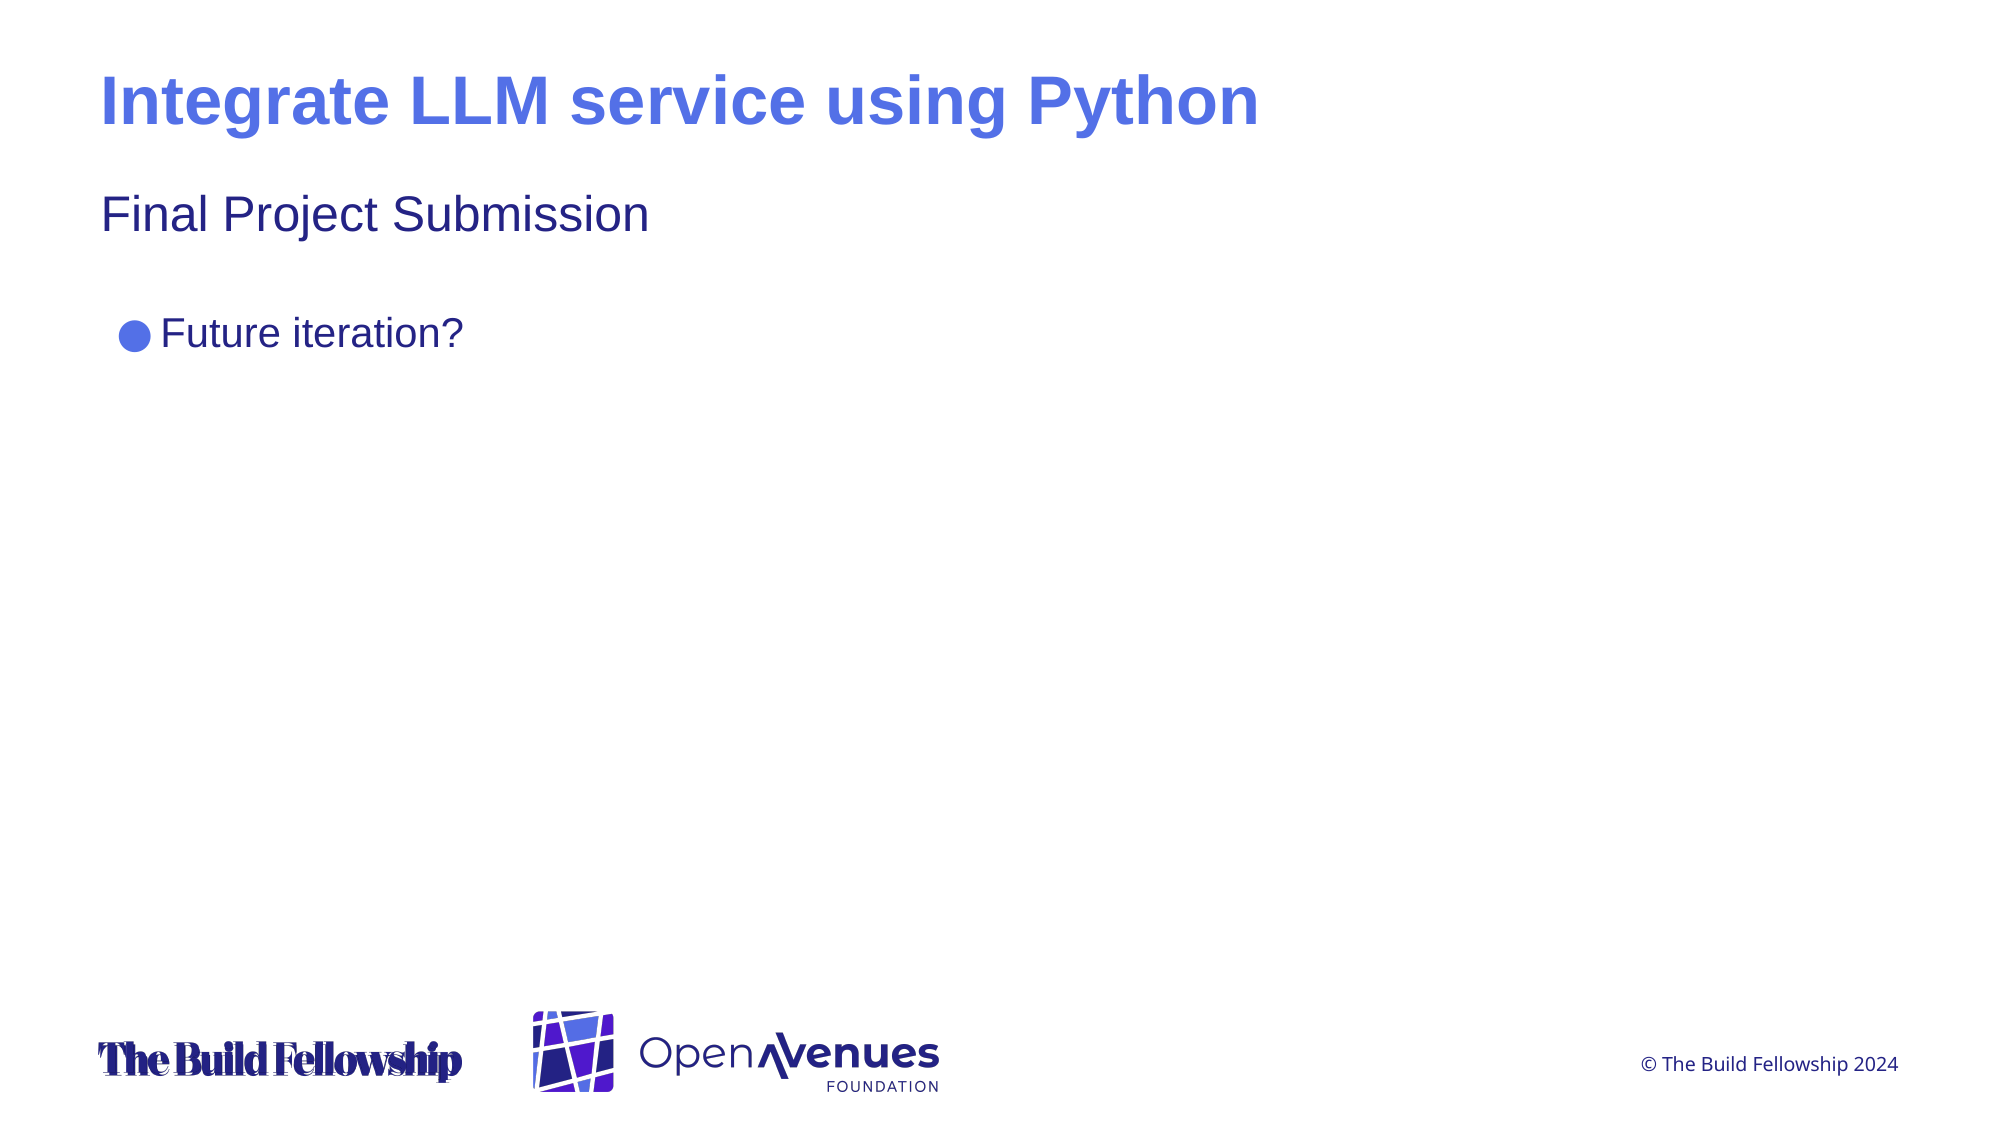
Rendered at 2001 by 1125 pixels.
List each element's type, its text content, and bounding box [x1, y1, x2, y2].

text_box Integrate LLM service using Python [100, 93, 1433, 181]
picture [532, 1011, 939, 1093]
text_box Final Project Submission Future iteration? [100, 181, 1900, 943]
picture [98, 1041, 462, 1083]
